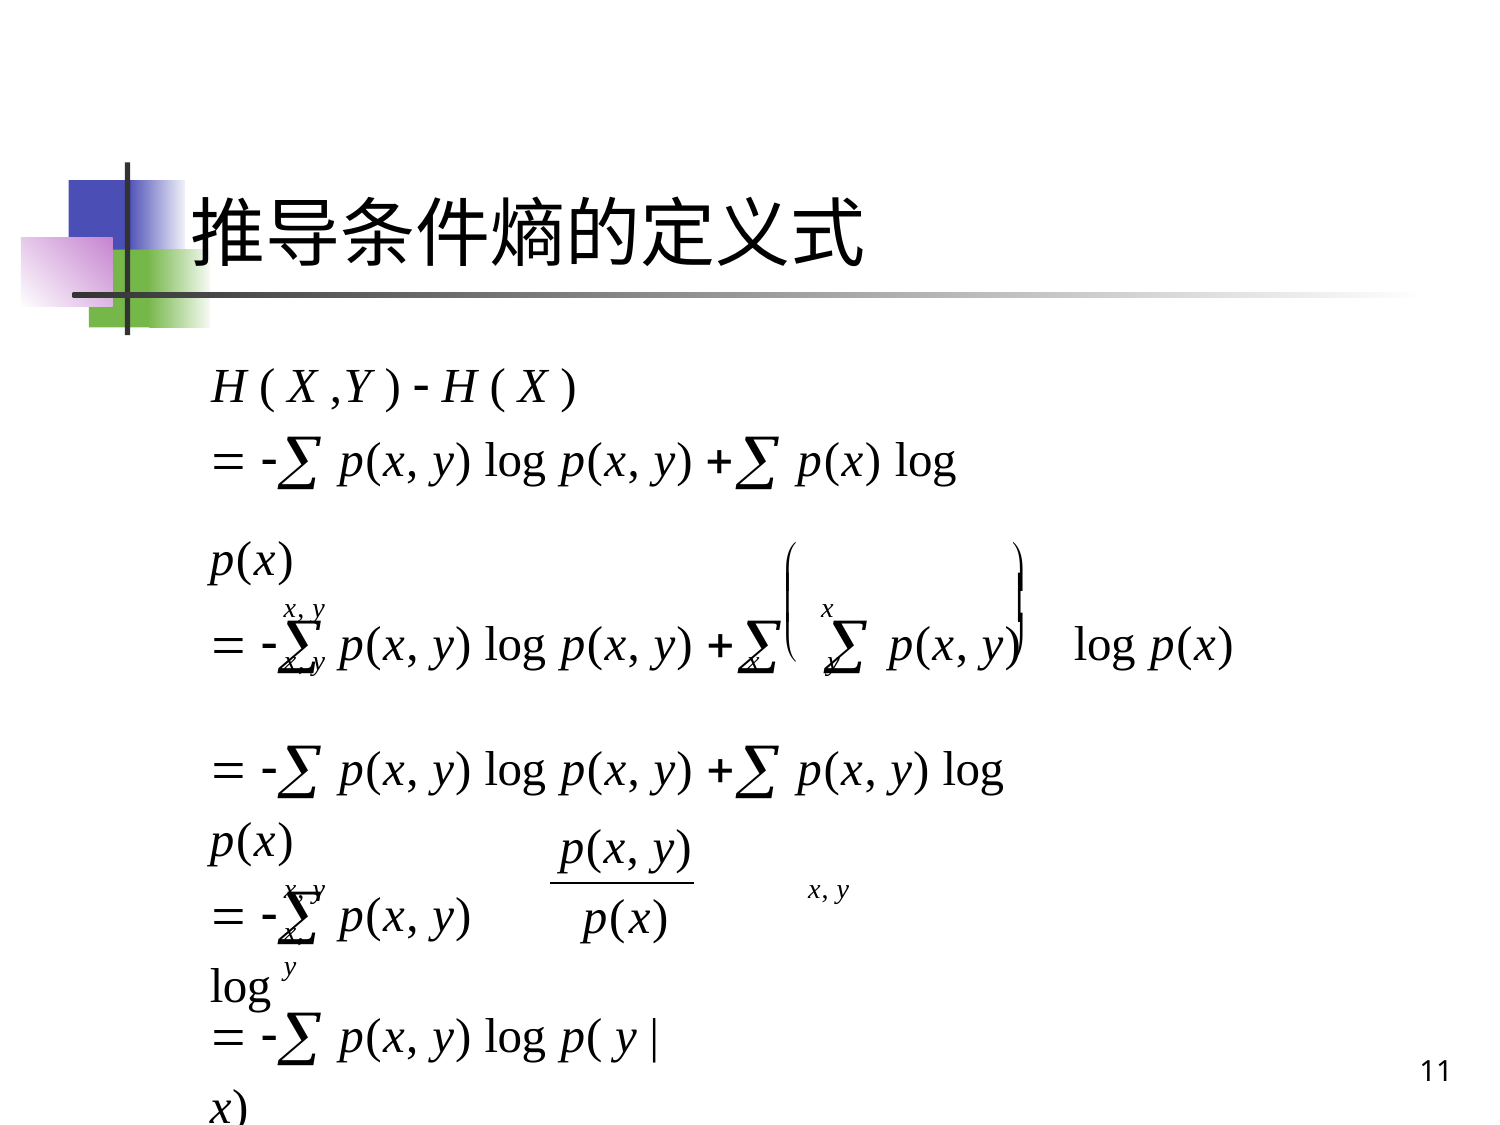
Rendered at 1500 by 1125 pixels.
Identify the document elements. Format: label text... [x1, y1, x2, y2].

text_box   p(x, y) log [207, 905, 544, 1013]
text_box H ( X ,Y )  H ( X )   p(x, y) log p(x, y)  p(x) log p(x) x, y x [207, 356, 1046, 623]
text_box   p(x, y) log p( y | x) x, y [207, 941, 699, 1125]
title 推导条件熵的定义式 [188, 87, 1468, 275]
text_box p(x) [580, 905, 671, 944]
slide_number 11 [1155, 1024, 1468, 1100]
text_box   p(x, y) log p(x, y)   p(x, y) log p(x) [207, 549, 1376, 683]
text_box   p(x, y) log p(x, y)  p(x, y) log p(x) x, y x, y [207, 683, 1093, 905]
